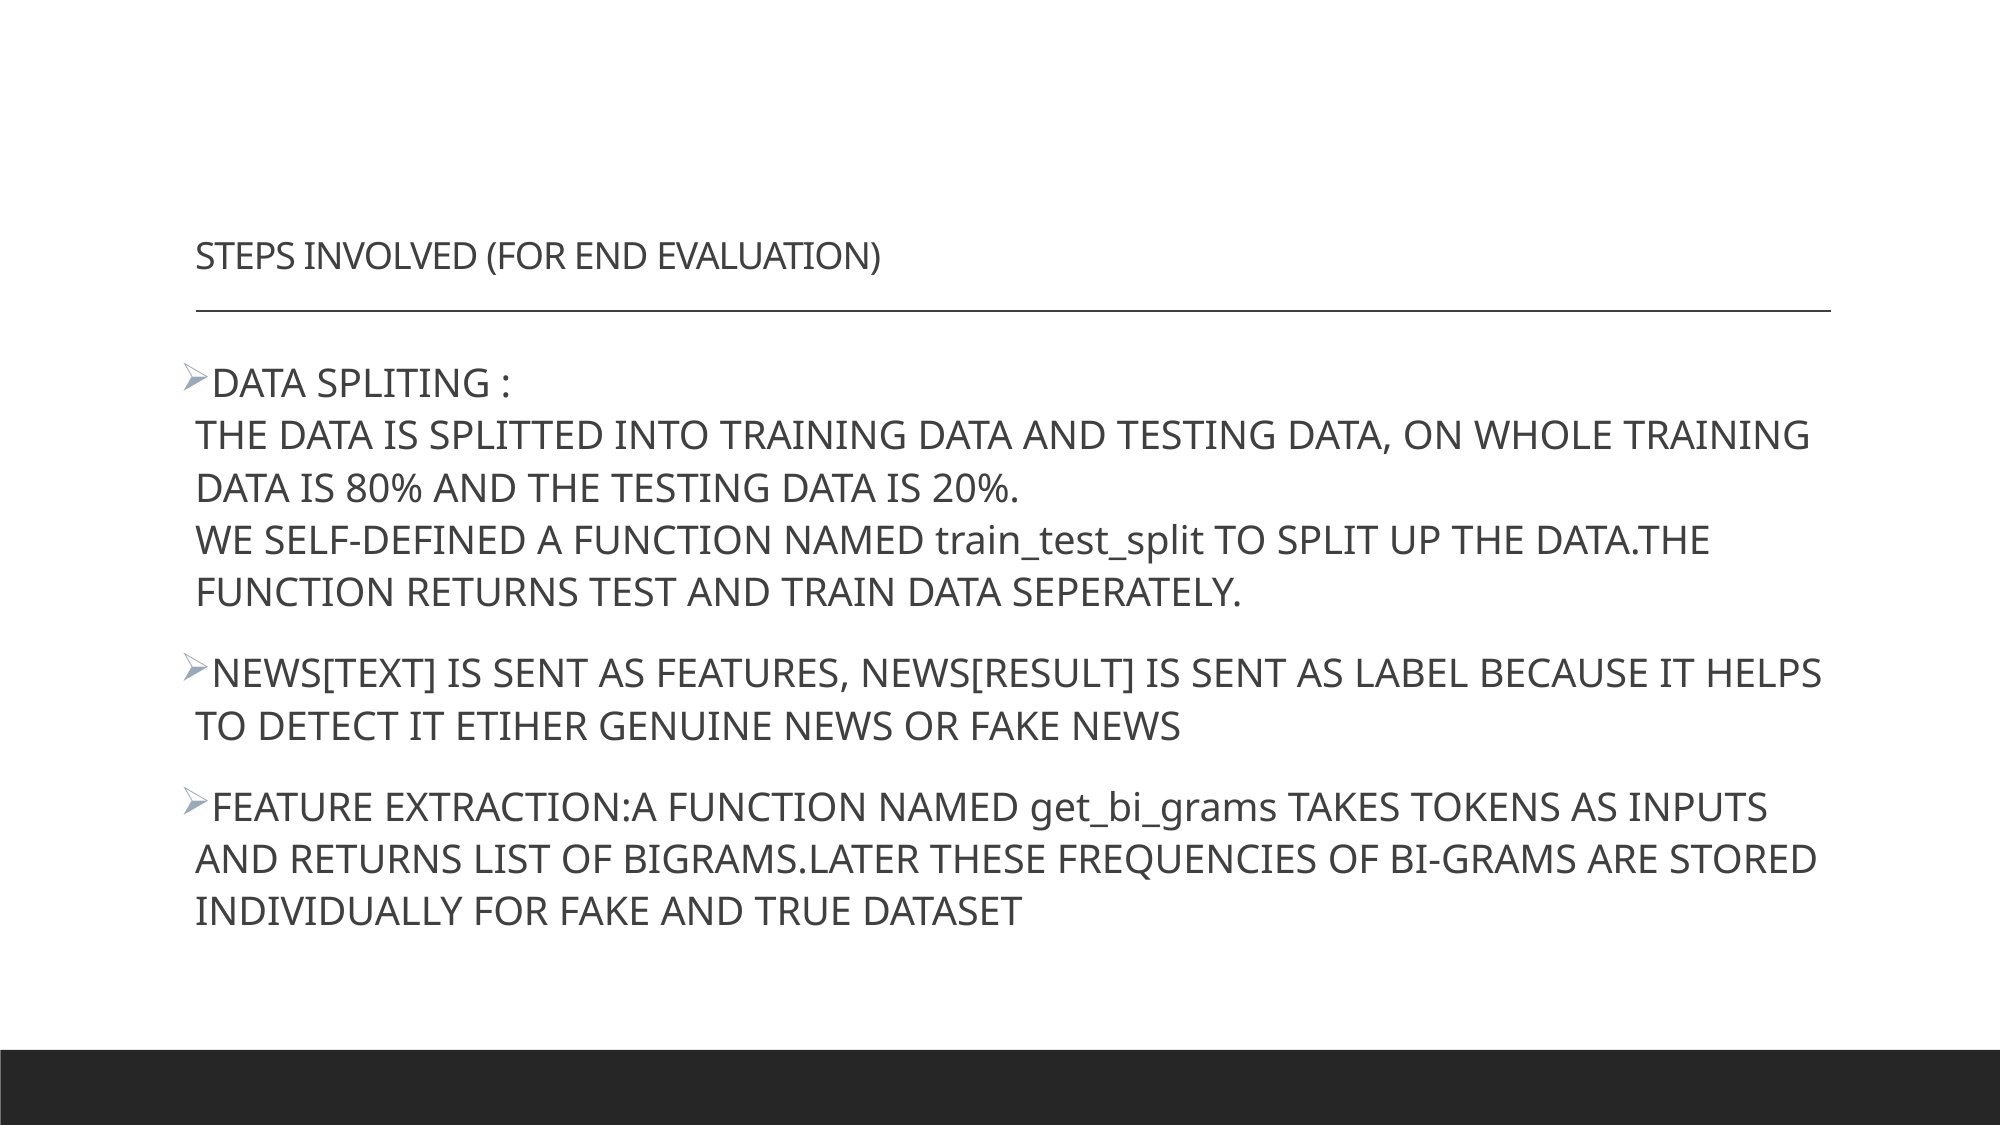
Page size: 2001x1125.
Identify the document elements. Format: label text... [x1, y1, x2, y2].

list DATA SPLITING : THE DATA IS SPLITTED INTO TRAINING DATA AND TESTING DATA, ON WHOLE TRAINING DATA IS 80% AND THE TESTING DATA IS 20%. WE SELF-DEFINED A FUNCTION NAMED train_test_split TO SPLIT UP THE DATA.THE FUNCTION RETURNS TEST AND TRAIN DATA SEPERATELY. NEWS[TEXT] IS SENT AS FEATURES, NEWS[RESULT] IS SENT AS LABEL BECAUSE IT HELPS TO DETECT IT ETIHER GENUINE NEWS OR FAKE NEWS FEATURE EXTRACTION:A FUNCTION NAMED get_bi_grams TAKES TOKENS AS INPUTS AND RETURNS LIST OF BIGRAMS.LATER THESE FREQUENCIES OF BI-GRAMS ARE STORED INDIVIDUALLY FOR FAKE AND TRUE DATASET [180, 345, 1830, 963]
title STEPS INVOLVED (FOR END EVALUATION) [180, 47, 1830, 285]
